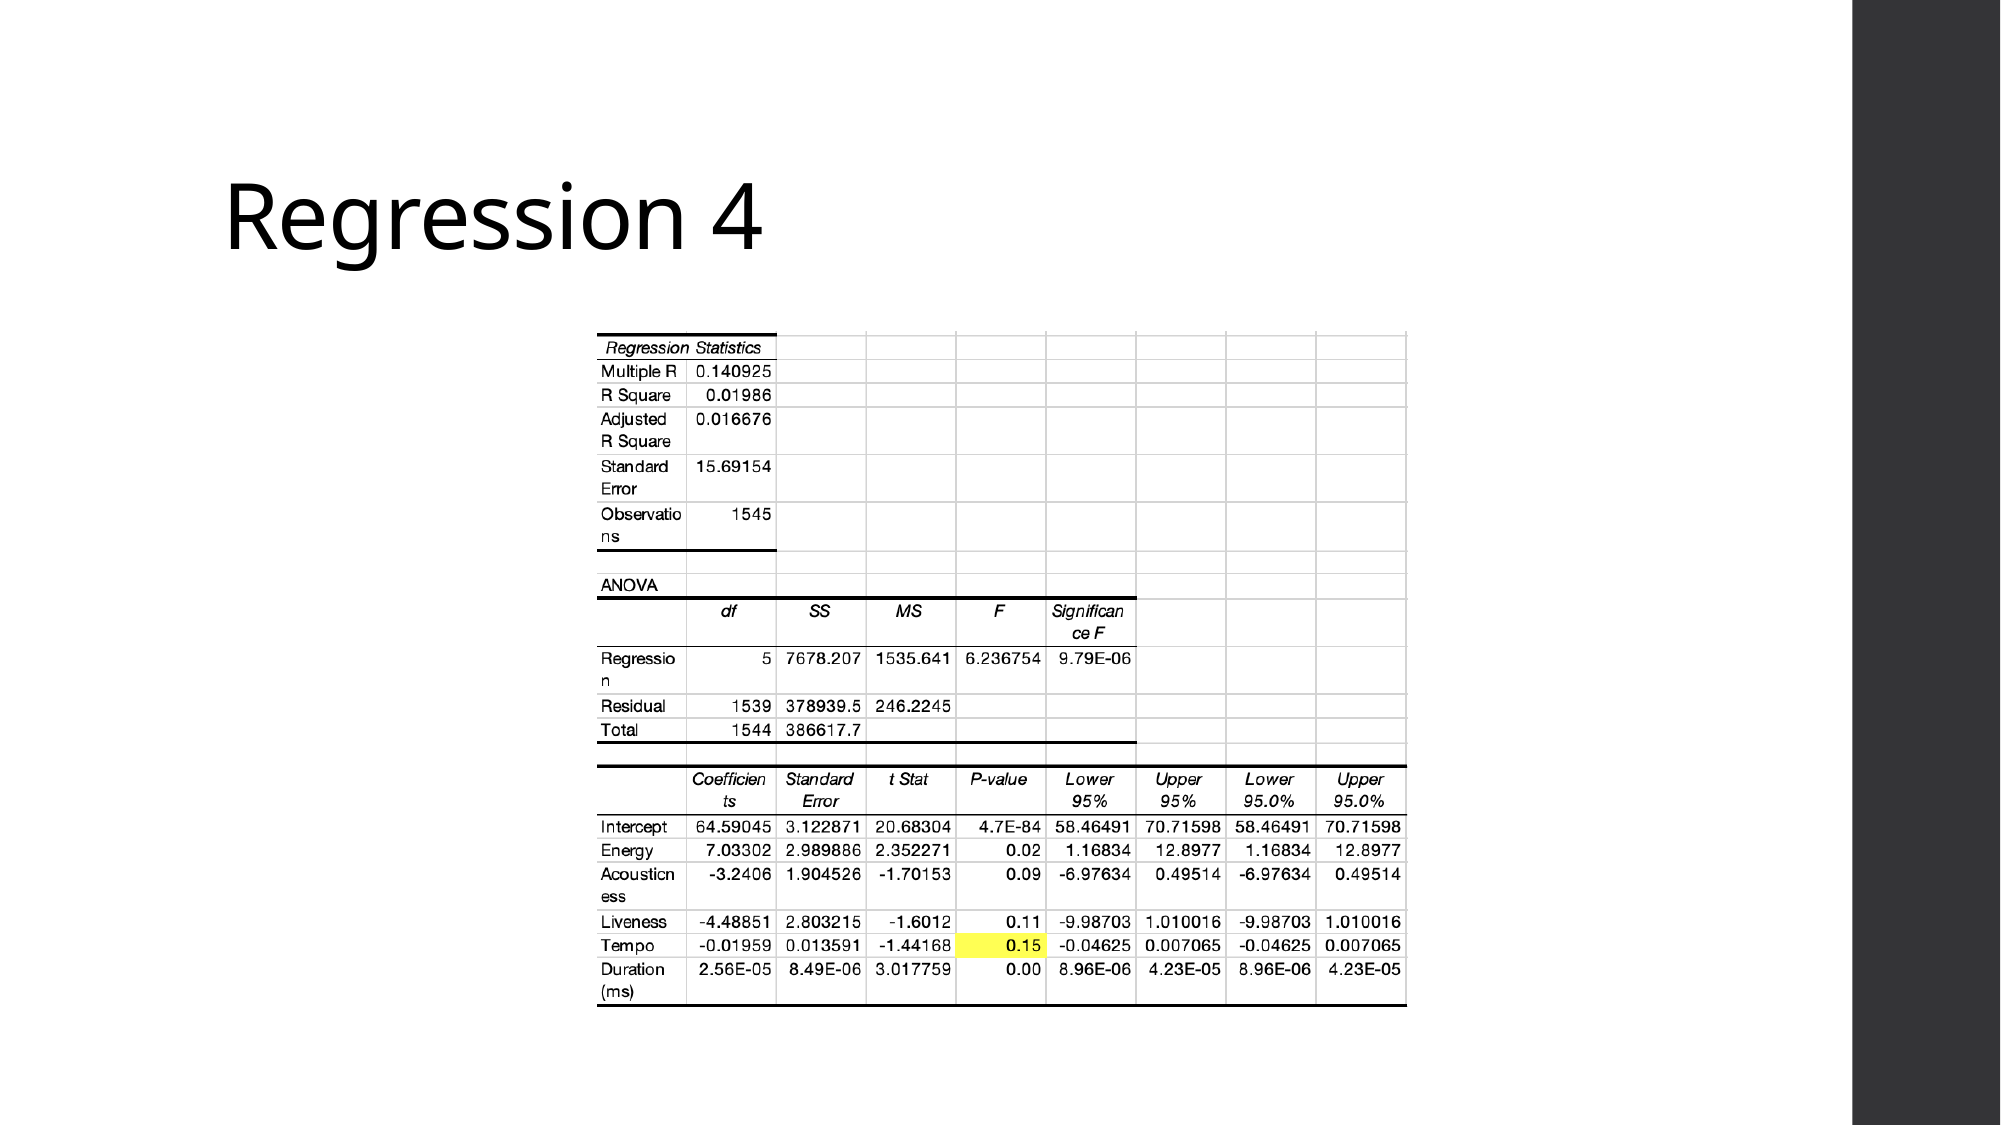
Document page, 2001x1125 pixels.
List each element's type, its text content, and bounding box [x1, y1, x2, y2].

title Regression 4 [206, 60, 1797, 278]
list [596, 331, 1408, 1007]
